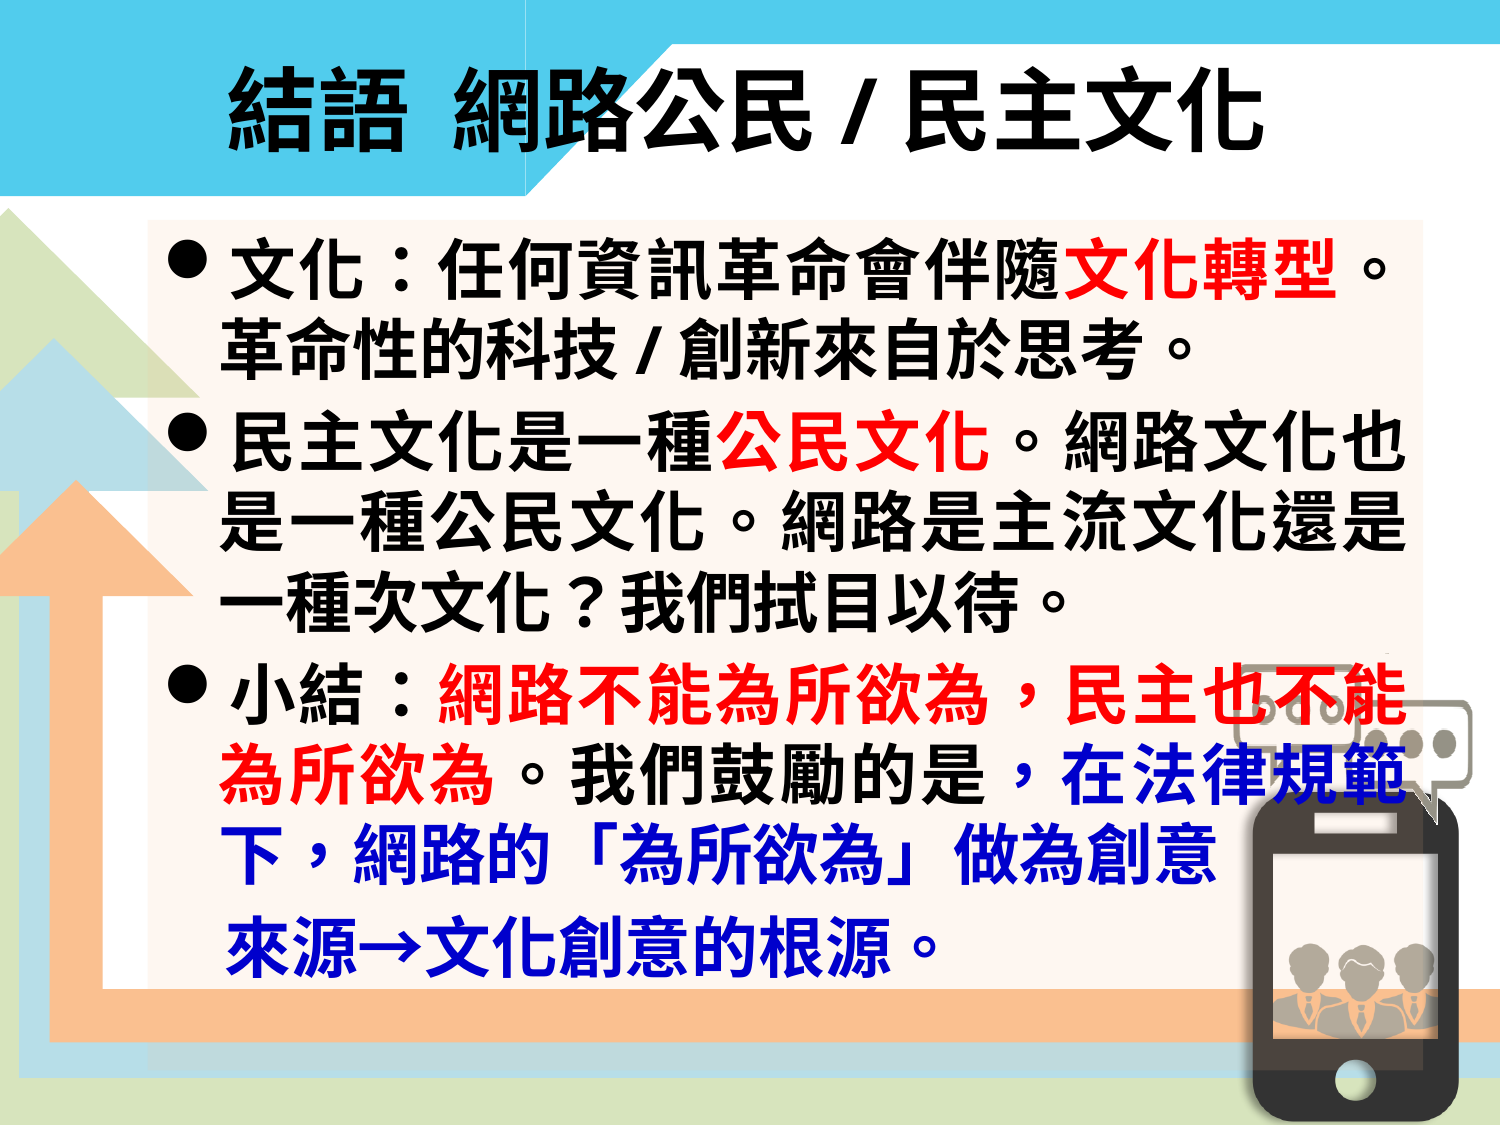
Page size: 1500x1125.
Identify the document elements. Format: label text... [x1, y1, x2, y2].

list 文化：任何資訊革命會伴隨文化轉型。革命性的科技/創新來自於思考。 民主文化是一種公民文化。網路文化也是一種公民文化。網路是主流文化還是一種次文化？我們拭目以待。 小結：網路不能為所欲為，民主也不能為所欲為。我們鼓勵的是，在法律規範下，網路的「為所欲為」做為創意 來源→文化創意的根源。 [147, 219, 1424, 1071]
picture [1424, 645, 1500, 835]
text_box 結語 網路公民/民主文化 [88, 30, 1406, 185]
